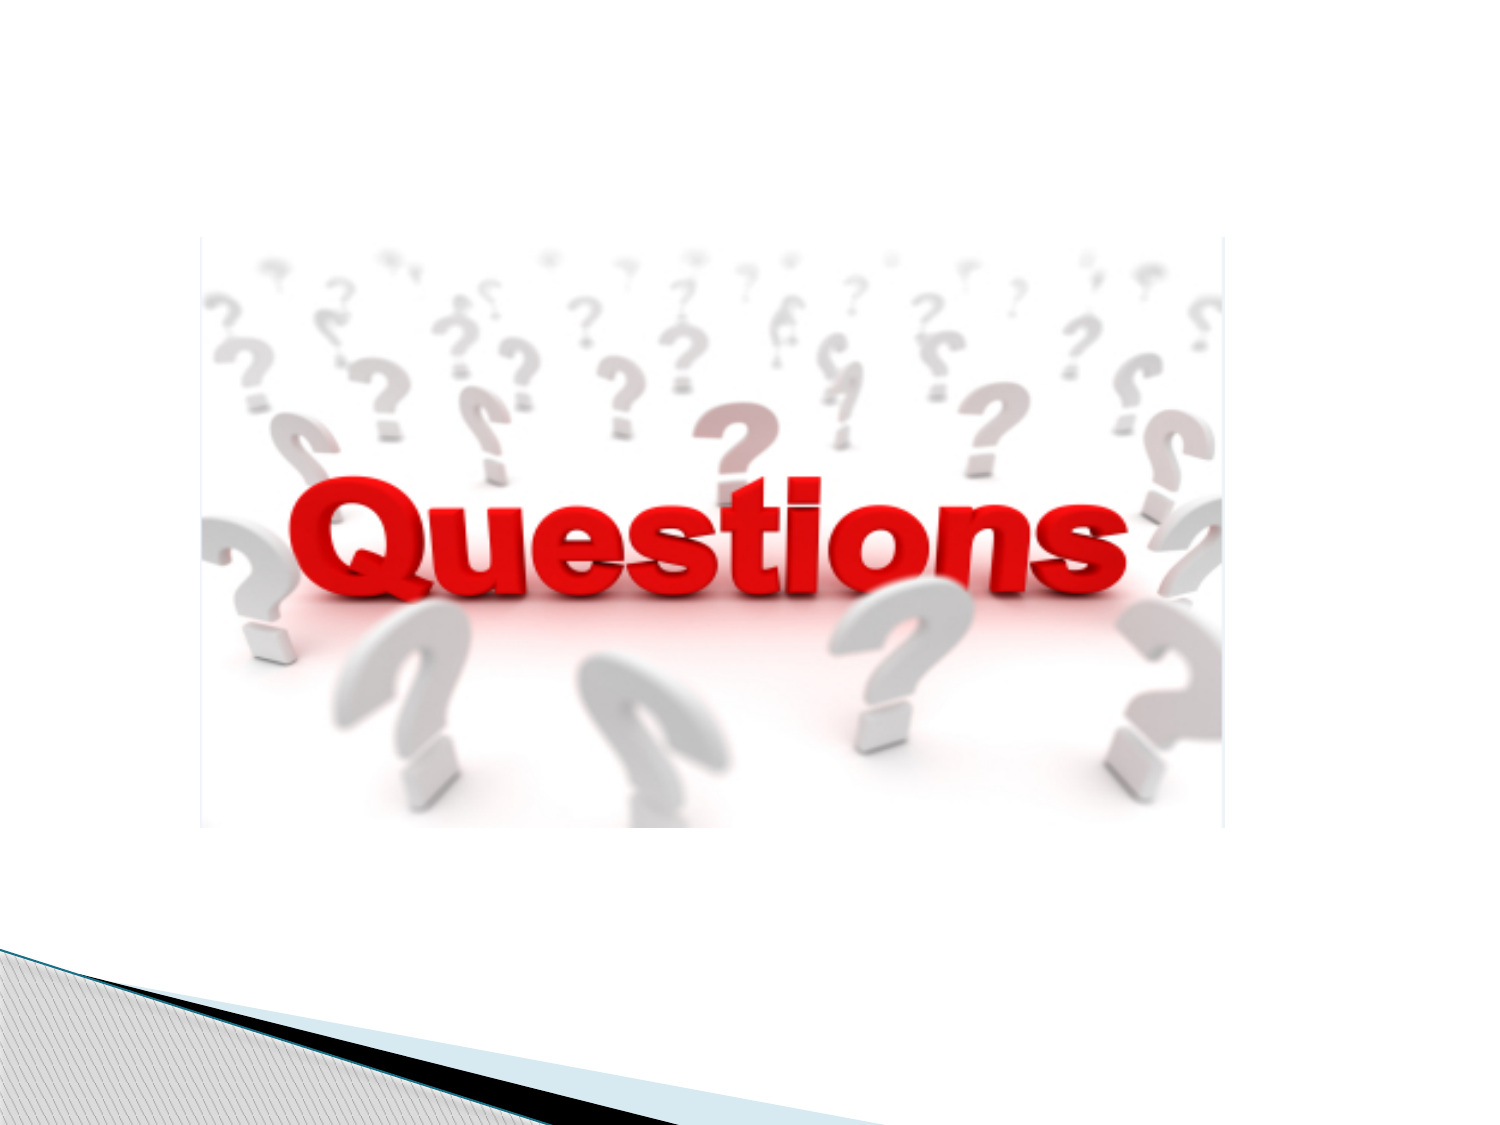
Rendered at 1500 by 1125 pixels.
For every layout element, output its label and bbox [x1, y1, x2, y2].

list [199, 237, 1226, 828]
